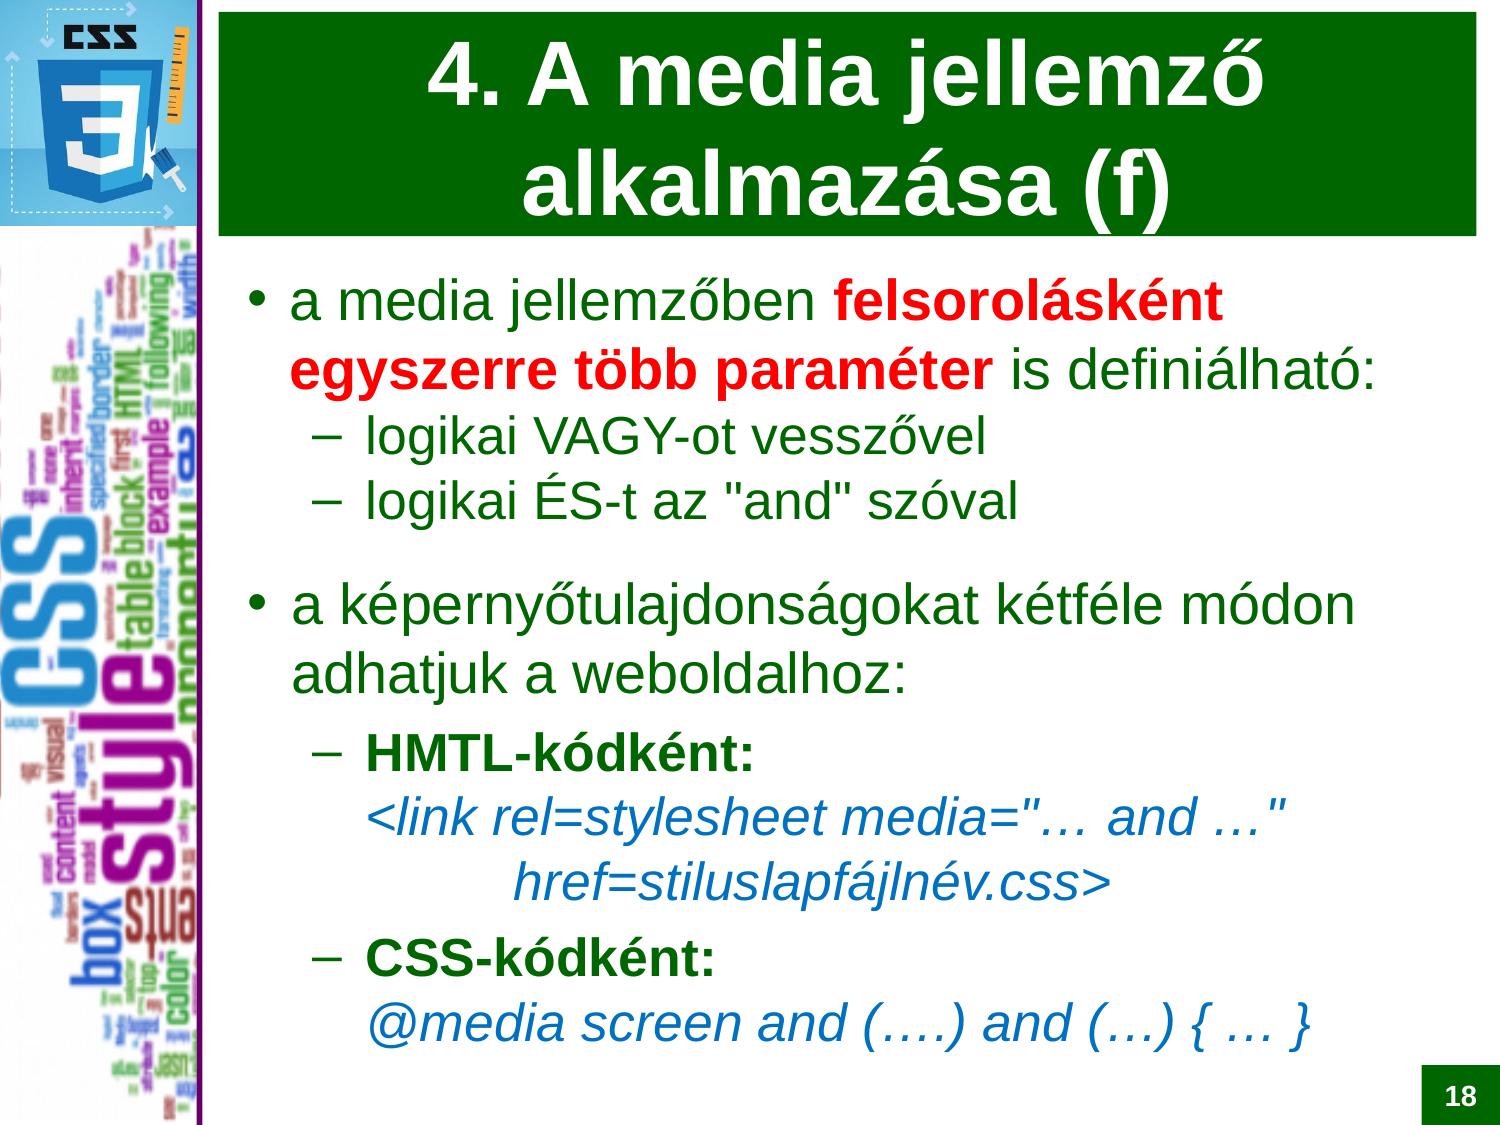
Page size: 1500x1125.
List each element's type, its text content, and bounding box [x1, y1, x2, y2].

list a media jellemzőben felsorolásként egyszerre több paraméter is definiálható: logikai VAGY-ot vesszővel logikai ÉS-t az "and" szóval a képernyőtulajdonságokat kétféle módon adhatjuk a weboldalhoz: HMTL-kódként: <link rel=stylesheet media="… and …" href=stiluslapfájlnév.css> CSS-kódként: @media screen and (….) and (…) { … } [218, 255, 1471, 1125]
picture [0, 0, 197, 1125]
slide_number 18 [1421, 1065, 1500, 1125]
title 4. A media jellemző alkalmazása (f) [218, 11, 1477, 237]
